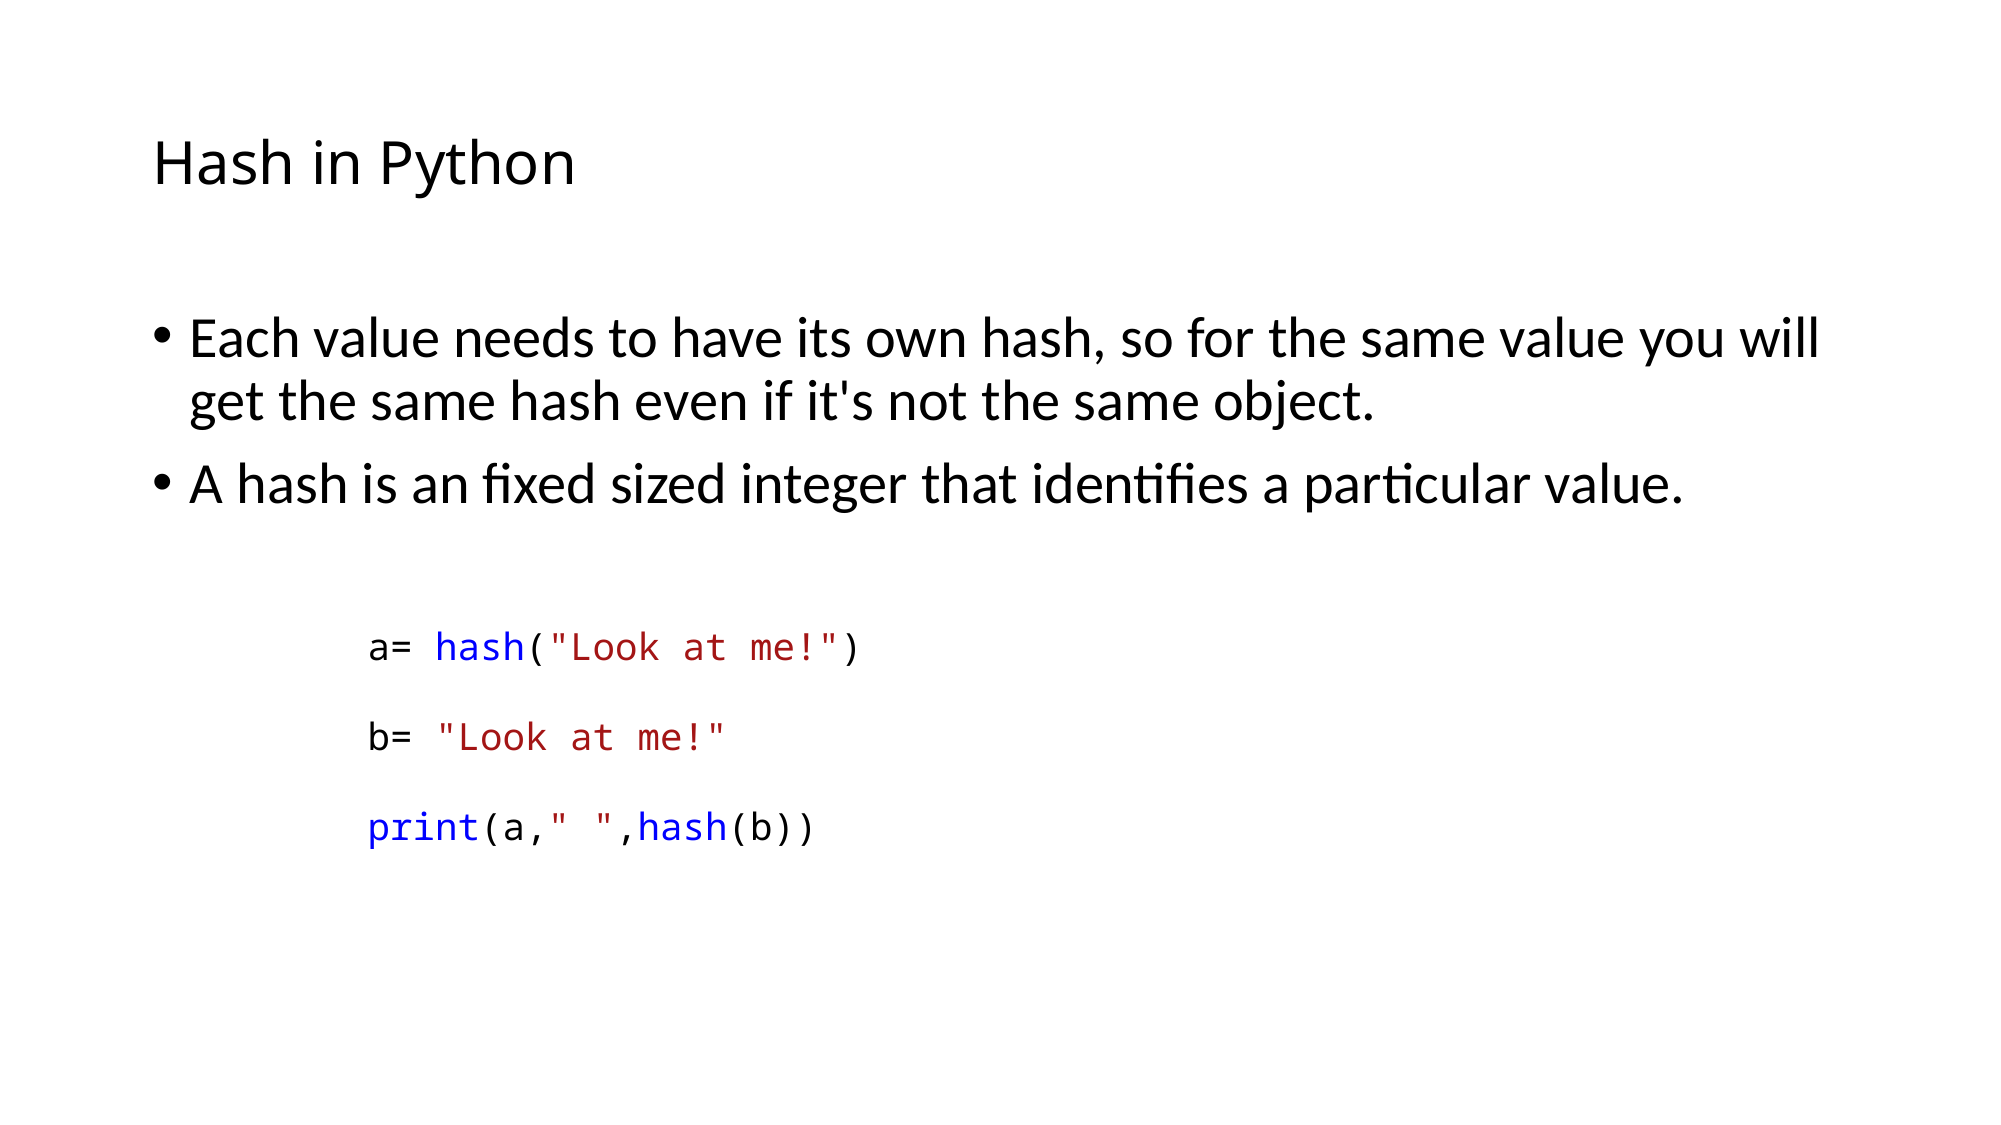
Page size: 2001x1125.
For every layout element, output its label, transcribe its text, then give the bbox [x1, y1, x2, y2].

list Each value needs to have its own hash, so for the same value you will get the same hash even if it's not the same object. A hash is an fixed sized integer that identifies a particular value. [137, 299, 1863, 588]
text_box a= hash("Look at me!") b= "Look at me!" print(a," ",hash(b)) [352, 570, 1353, 856]
title Hash in Python [137, 59, 1863, 278]
